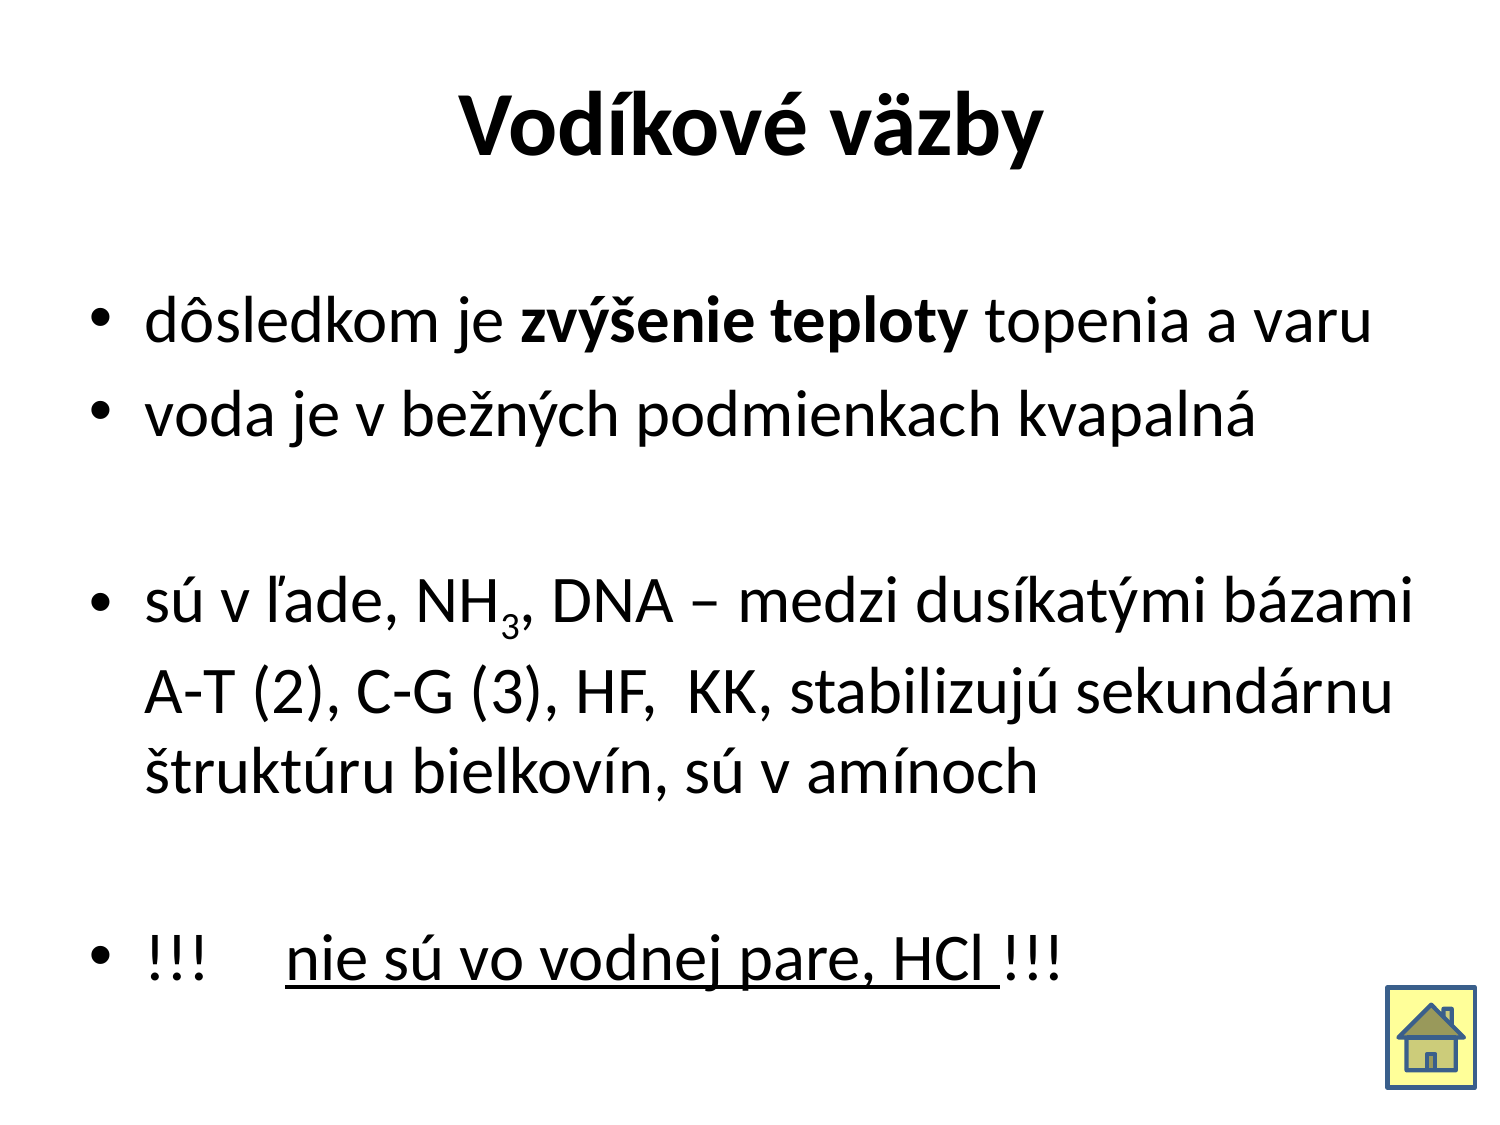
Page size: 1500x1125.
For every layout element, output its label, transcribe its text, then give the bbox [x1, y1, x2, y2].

list dôsledkom je zvýšenie teploty topenia a varu voda je v bežných podmienkach kvapalná sú v ľade, NH3, DNA – medzi dusíkatými bázami A-T (2), C-G (3), HF, KK, stabilizujú sekundárnu štruktúru bielkovín, sú v amínoch !!! nie sú vo vodnej pare, HCl !!! [73, 174, 1474, 1063]
text_box [1385, 985, 1477, 1090]
title Vodíkové väzby [2, 24, 1352, 213]
